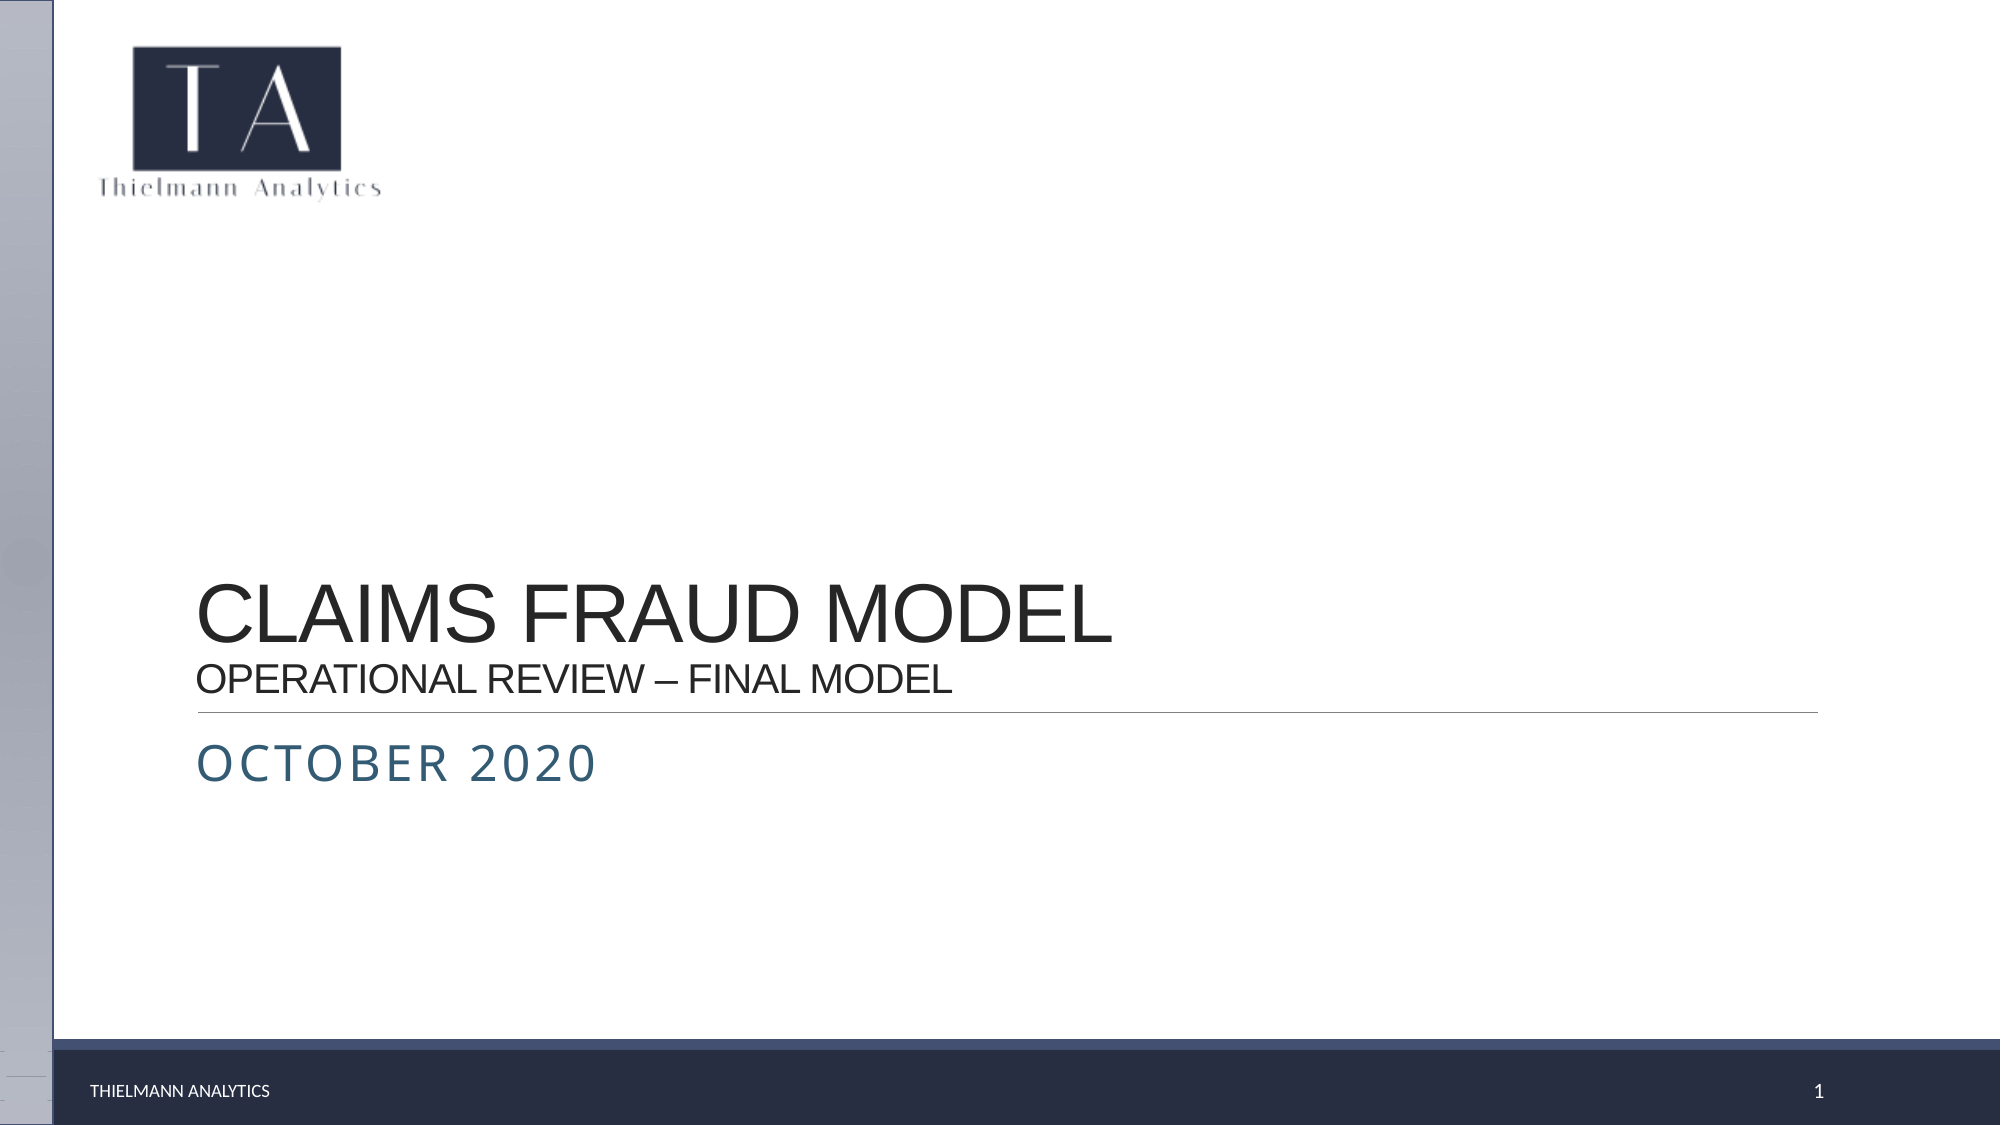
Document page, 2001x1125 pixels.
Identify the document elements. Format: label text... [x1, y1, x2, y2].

subtitle October 2020 [180, 730, 1831, 919]
title CLAIMS FRAUD MODEL OPERATIONAL REVIEW – FINAL MODEL [180, 124, 1830, 710]
slide_number 1 [1624, 1059, 1840, 1120]
footer Thielmann Analytics [0, 1059, 576, 1120]
picture [82, 0, 396, 282]
